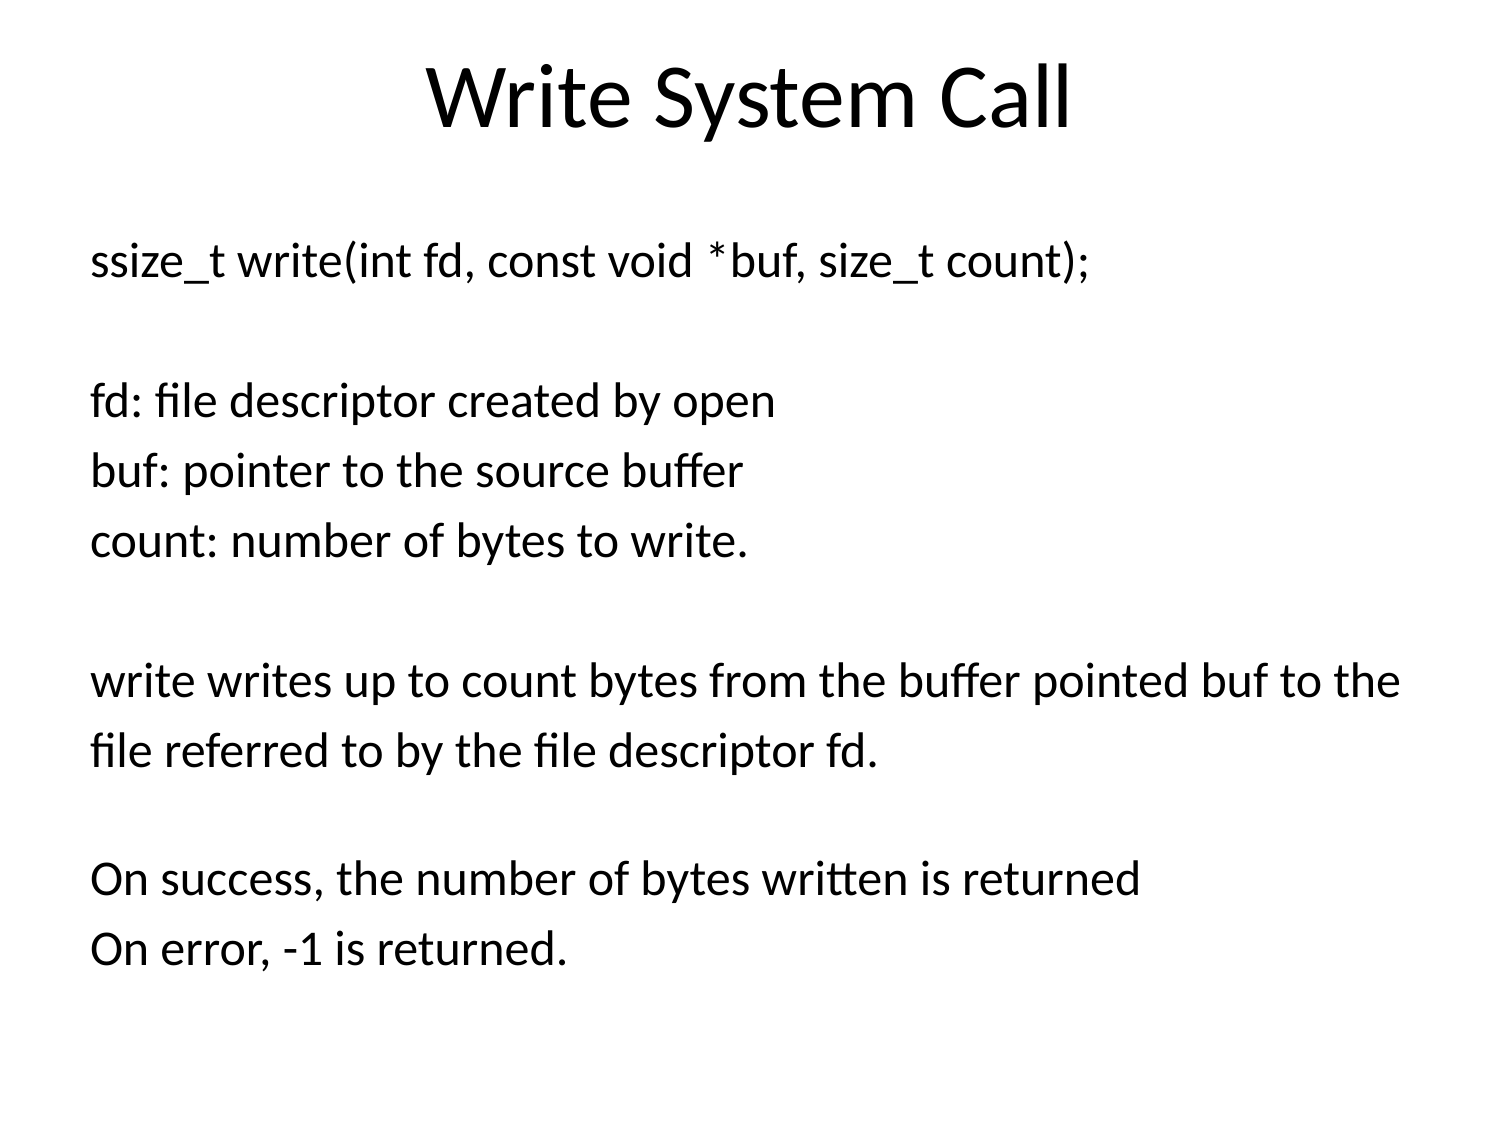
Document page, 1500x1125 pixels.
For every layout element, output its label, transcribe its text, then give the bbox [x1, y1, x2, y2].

list ssize_t write(int fd, const void *buf, size_t count); fd: file descriptor created by open buf: pointer to the source buffer count: number of bytes to write. write writes up to count bytes from the buffer pointed buf to the file referred to by the file descriptor fd. On success, the number of bytes written is returned On error, -1 is returned. [75, 149, 1425, 1045]
title Write System Call [75, 0, 1425, 149]
